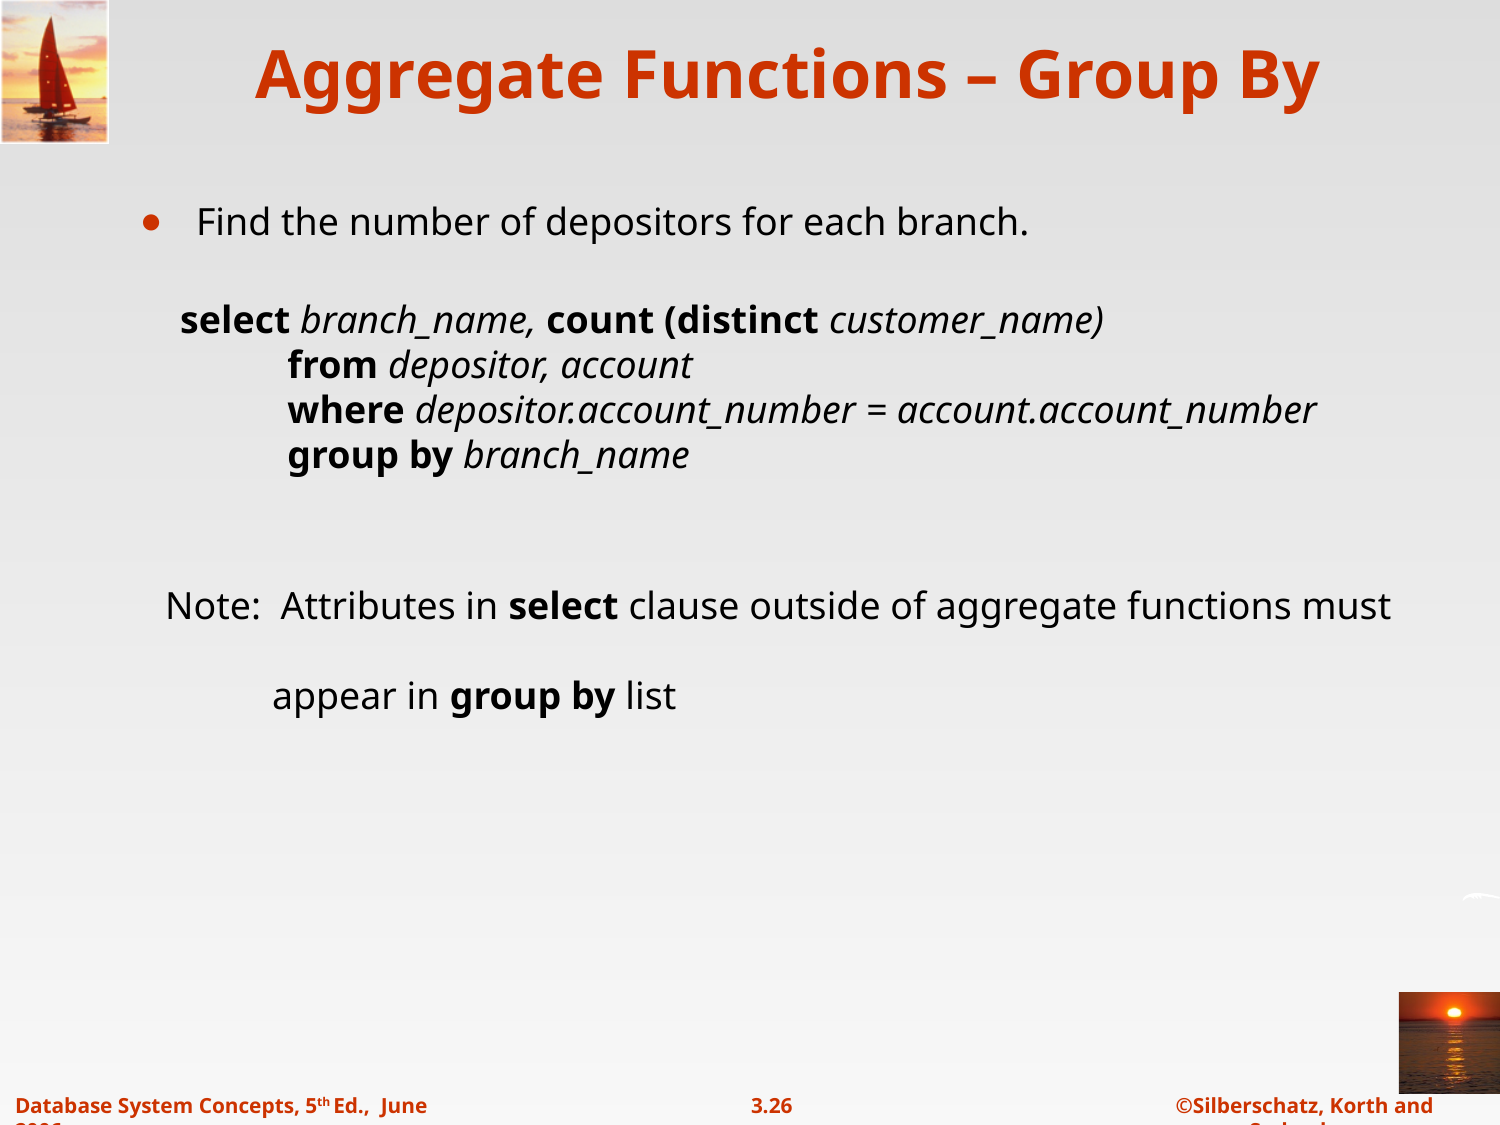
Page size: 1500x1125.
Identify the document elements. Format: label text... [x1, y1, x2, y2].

list Find the number of depositors for each branch. [124, 190, 1449, 268]
title Aggregate Functions – Group By [126, 19, 1451, 120]
picture [1398, 992, 1500, 1094]
text_box select branch_name, count (distinct customer_name) from depositor, account where depositor.account_number = account.account_number group by branch_name [165, 288, 1452, 484]
picture [0, 0, 109, 144]
text_box Note: Attributes in select clause outside of aggregate functions must appear in group by list [150, 574, 1461, 725]
